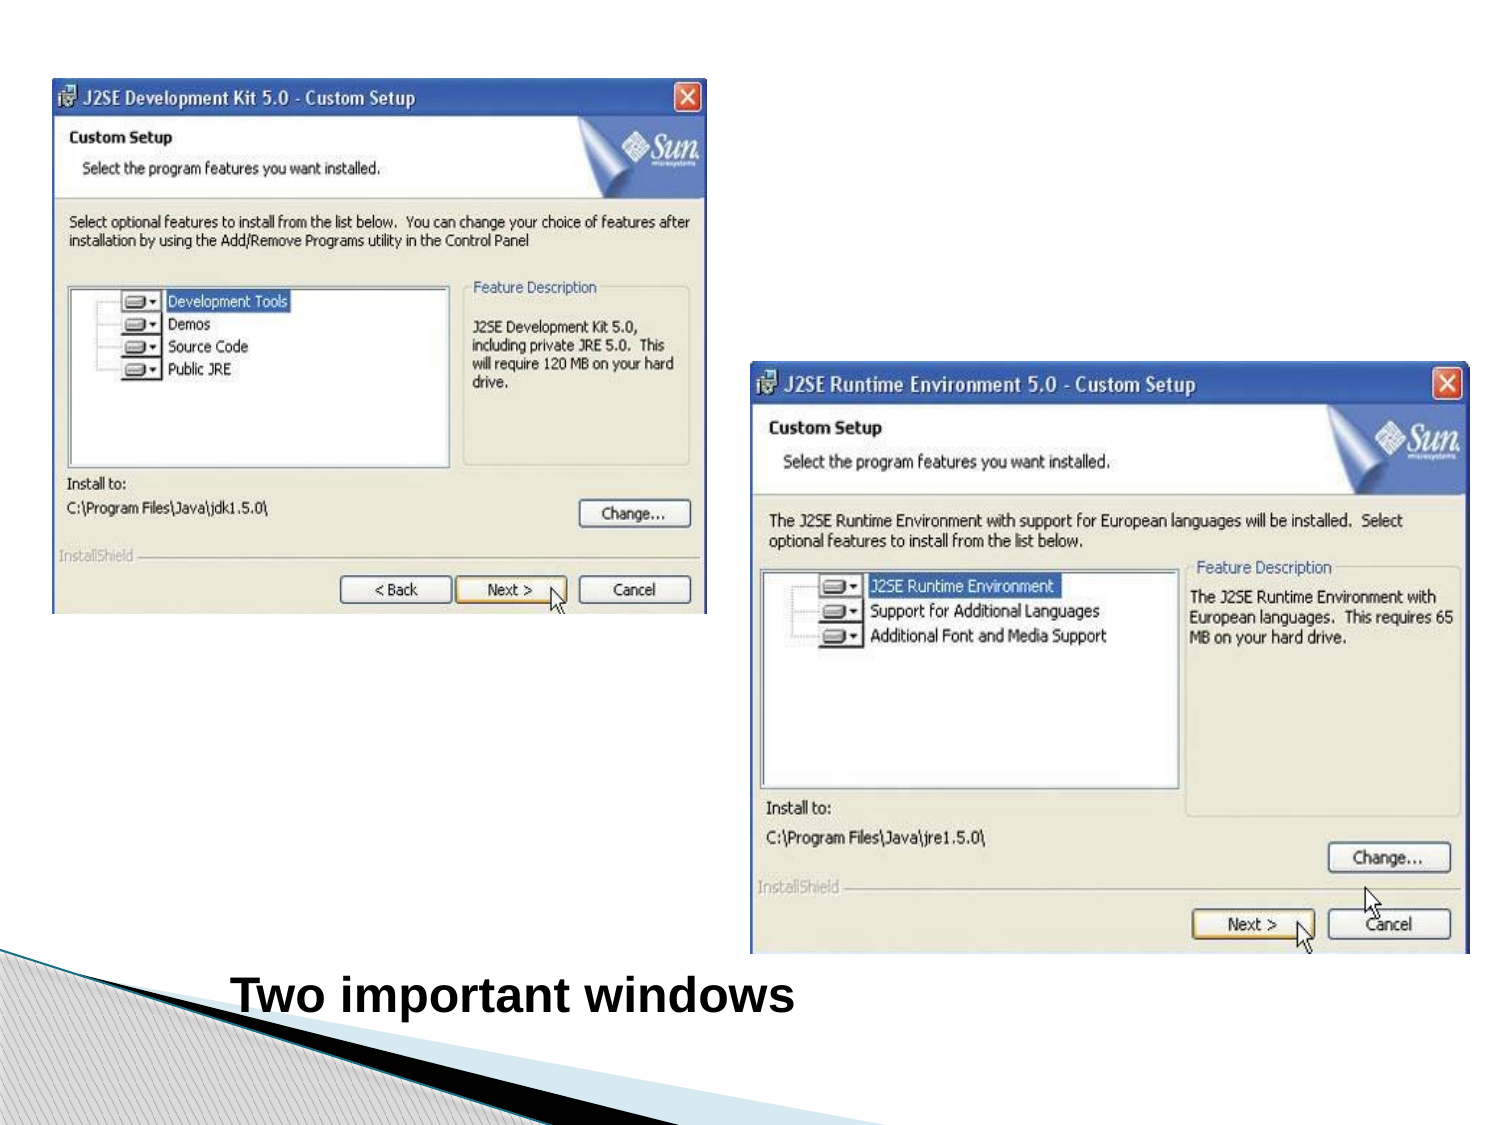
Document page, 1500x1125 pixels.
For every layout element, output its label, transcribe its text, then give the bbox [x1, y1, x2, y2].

text_box Two important windows [215, 955, 812, 1031]
picture [749, 361, 1470, 955]
picture [51, 77, 707, 614]
